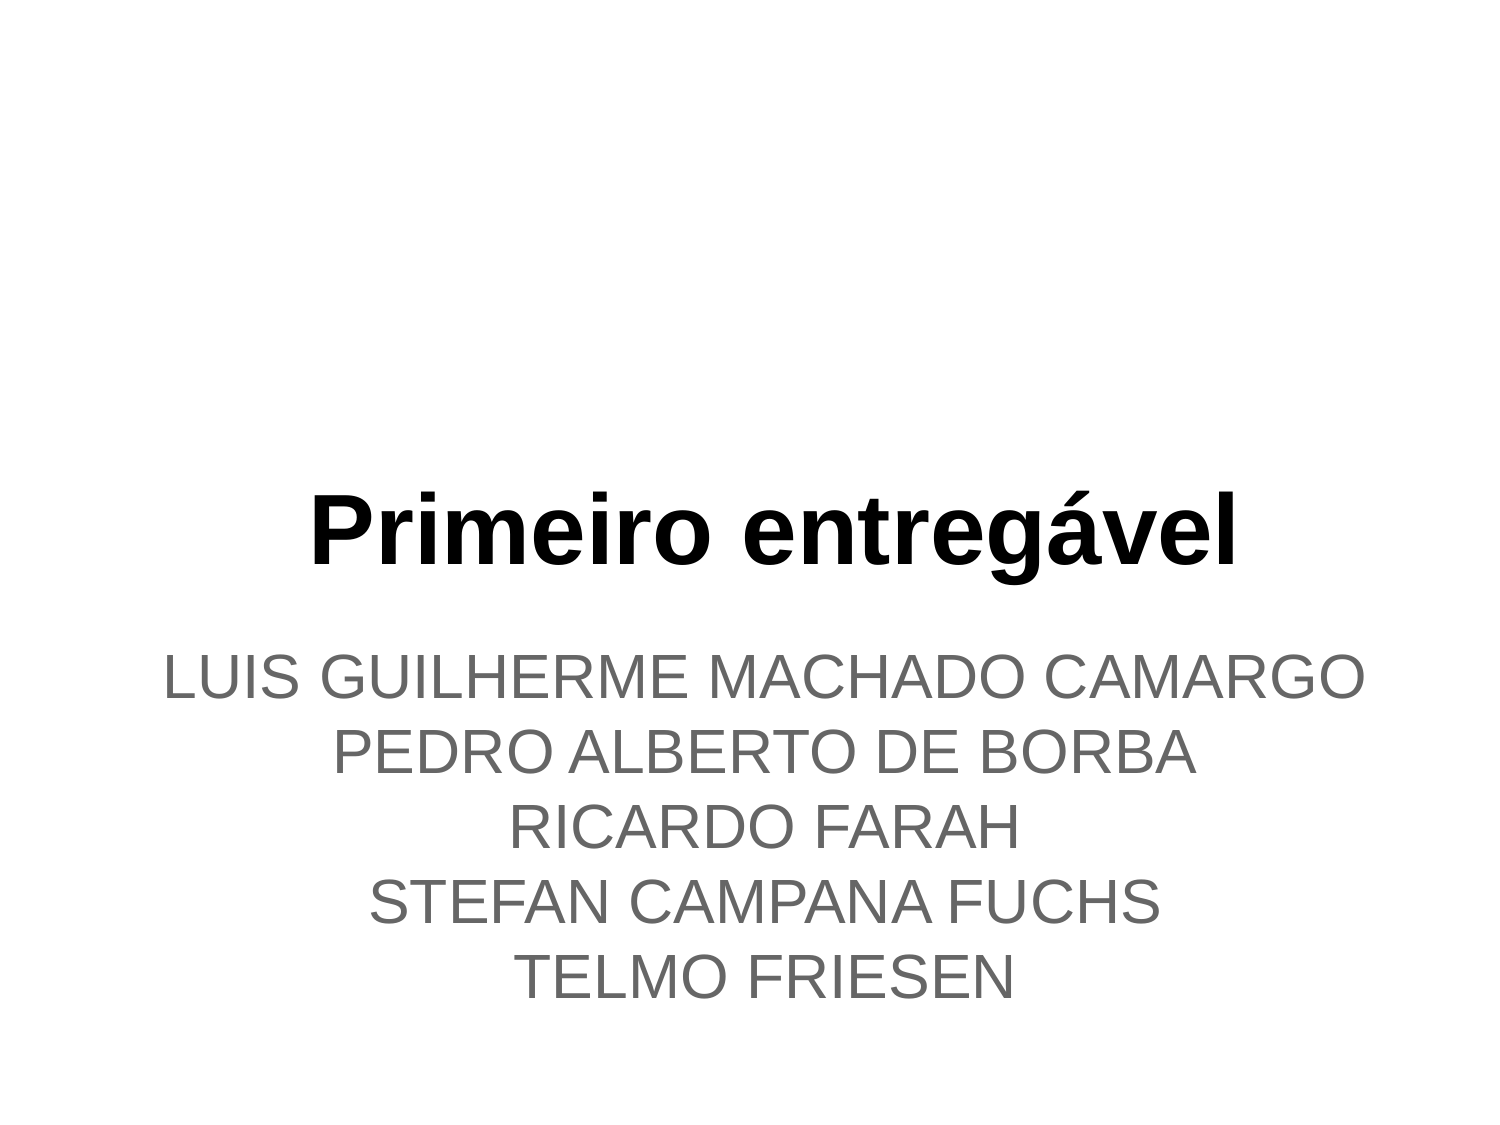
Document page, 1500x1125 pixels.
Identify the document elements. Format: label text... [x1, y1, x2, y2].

title Primeiro entregável [112, 346, 1388, 600]
subtitle LUIS GUILHERME MACHADO CAMARGO PEDRO ALBERTO DE BORBA RICARDO FARAH STEFAN CAMPANA FUCHS TELMO FRIESEN [112, 621, 1388, 1006]
